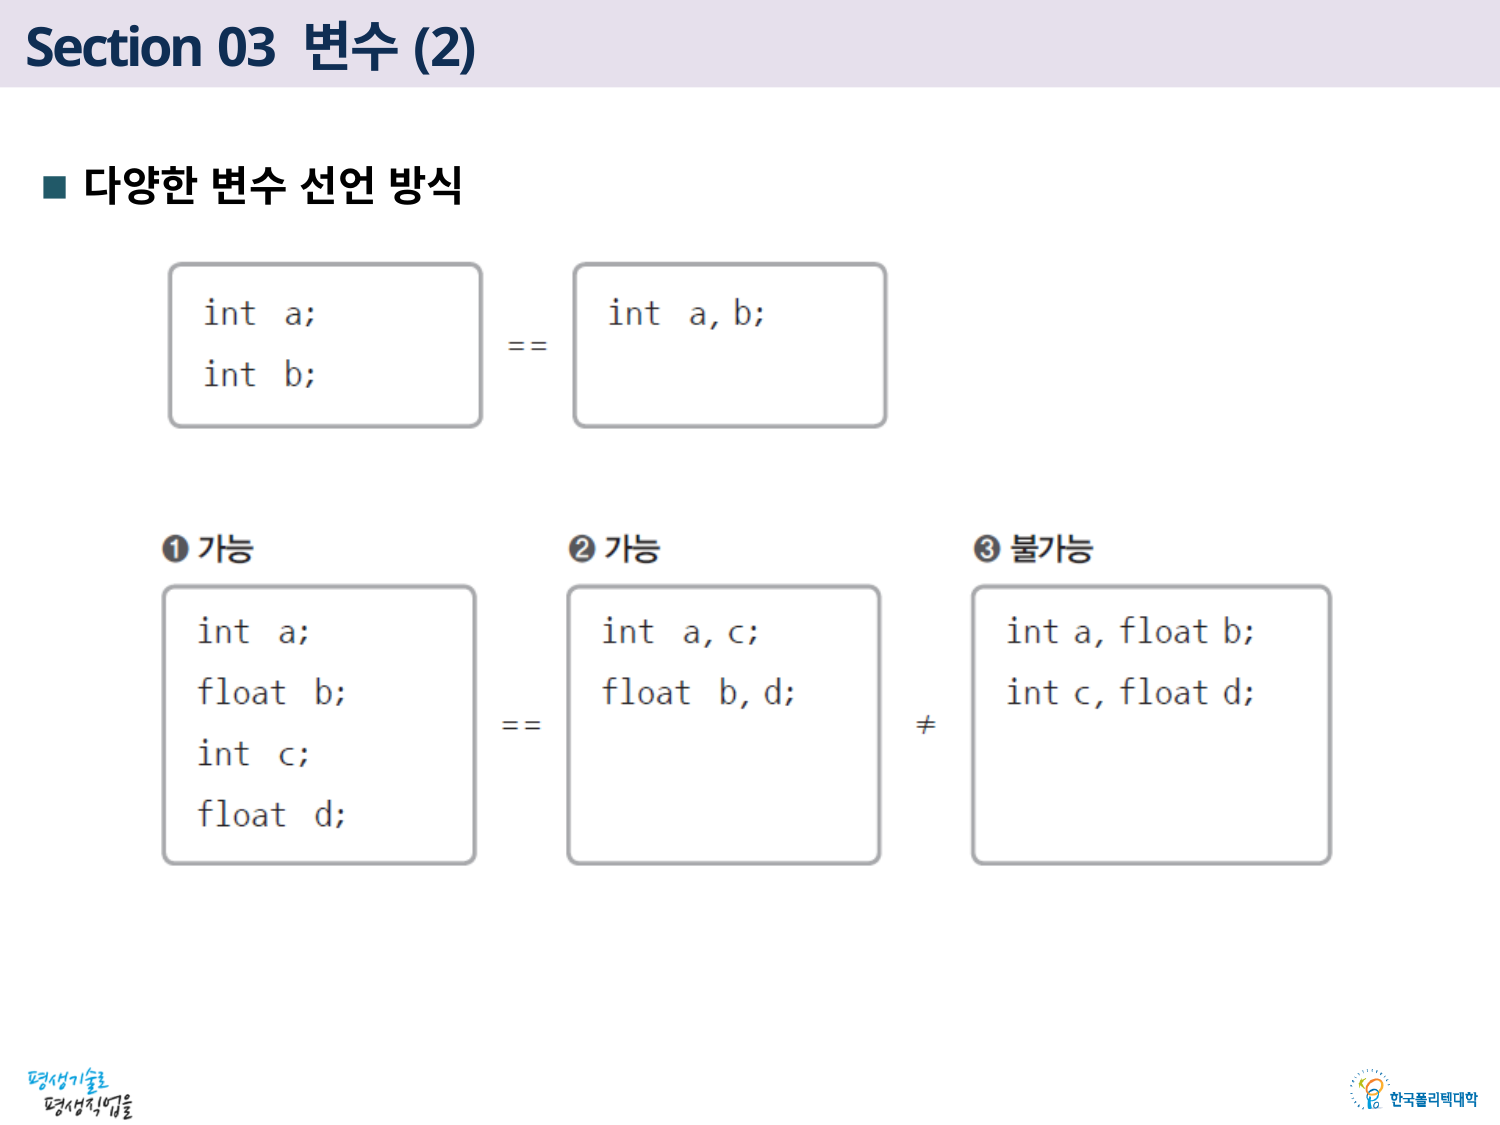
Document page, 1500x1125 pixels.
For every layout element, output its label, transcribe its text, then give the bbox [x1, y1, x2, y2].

picture [1346, 1064, 1481, 1114]
title Section 03 변수(2) [10, 5, 1288, 84]
list 다양한 변수 선언 방식 [10, 126, 1481, 1057]
picture [160, 532, 1336, 870]
picture [160, 259, 898, 432]
picture [17, 1062, 167, 1122]
